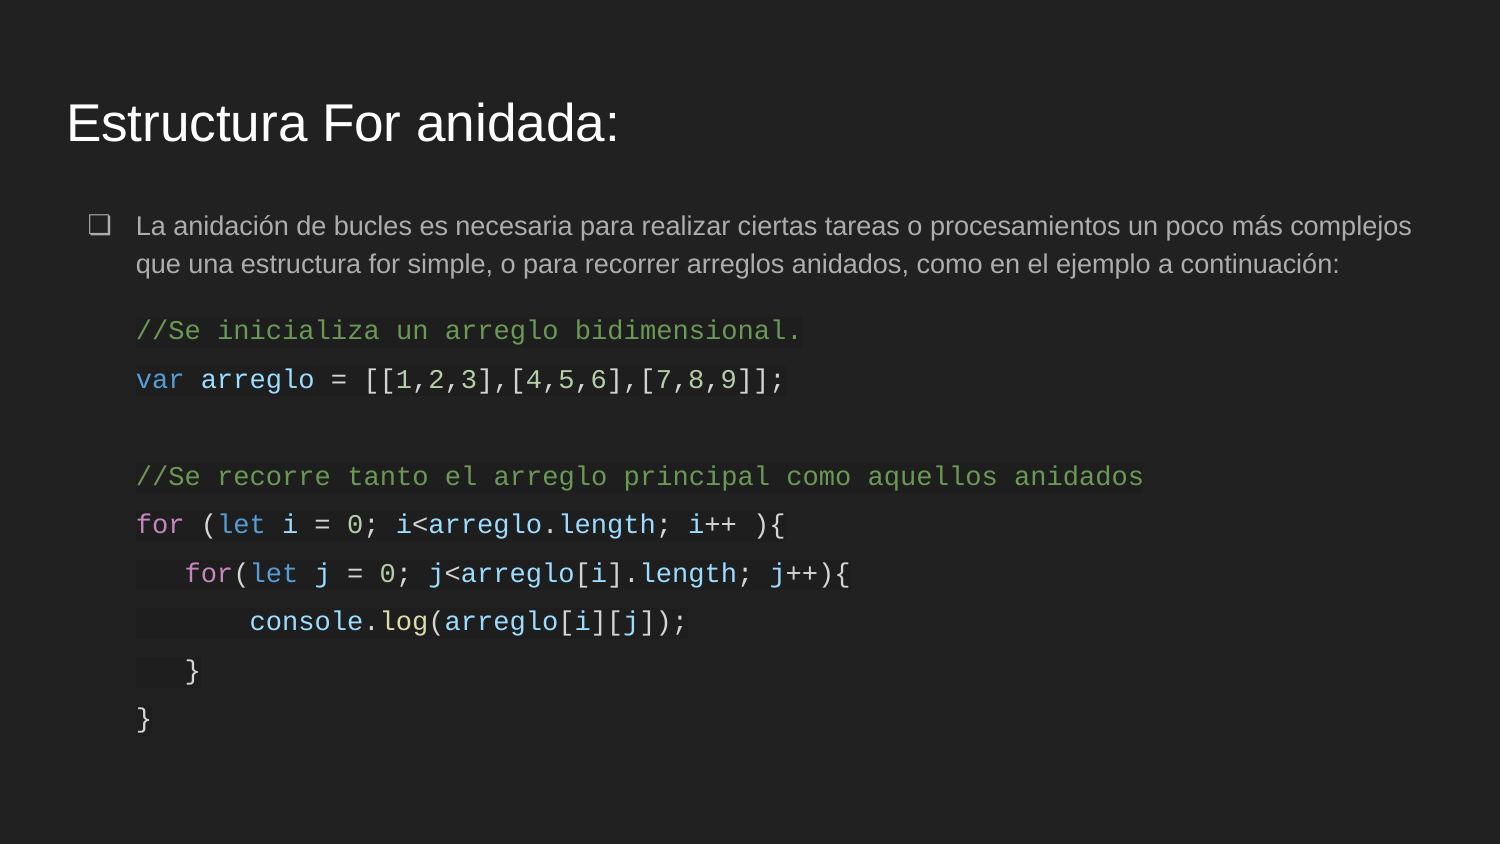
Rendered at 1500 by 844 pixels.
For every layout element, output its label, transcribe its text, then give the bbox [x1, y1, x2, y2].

list La anidación de bucles es necesaria para realizar ciertas tareas o procesamientos un poco más complejos que una estructura for simple, o para recorrer arreglos anidados, como en el ejemplo a continuación: //Se inicializa un arreglo bidimensional. var arreglo = [[1,2,3],[4,5,6],[7,8,9]]; //Se recorre tanto el arreglo principal como aquellos anidados for (let i = 0; i<arreglo.length; i++ ){ for(let j = 0; j<arreglo[i].length; j++){ console.log(arreglo[i][j]); } } [51, 189, 1449, 750]
title Estructura For anidada: [51, 72, 1449, 167]
